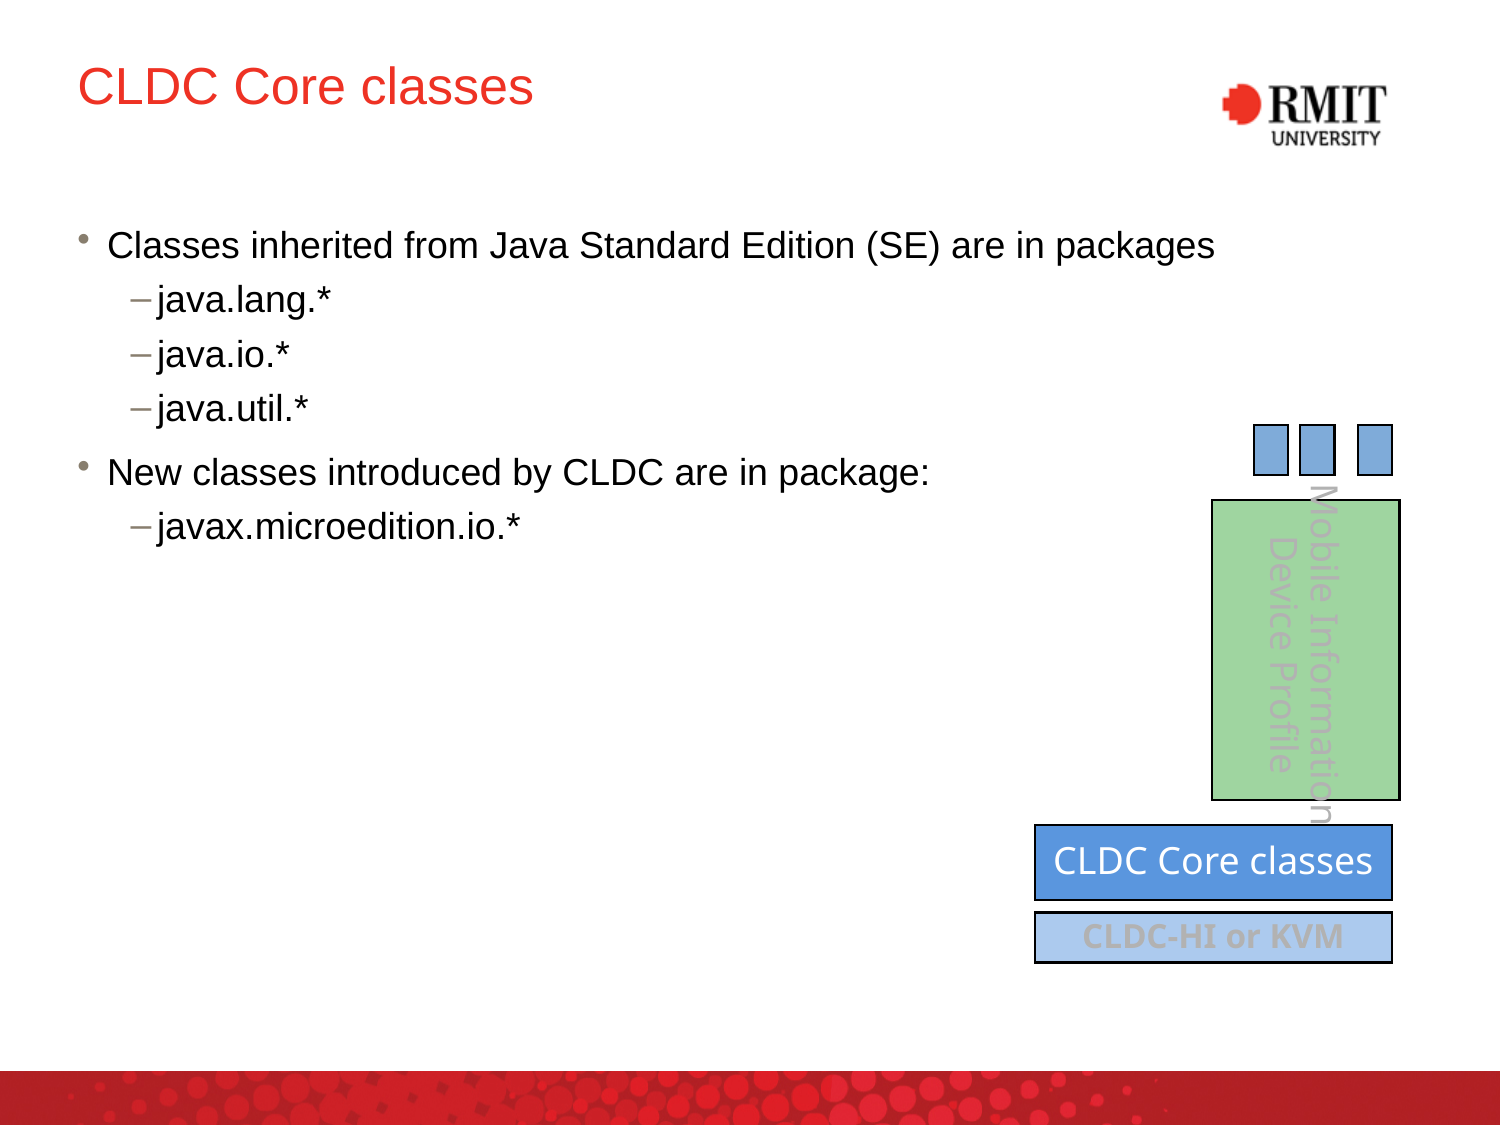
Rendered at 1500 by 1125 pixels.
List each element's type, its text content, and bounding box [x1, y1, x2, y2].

picture [0, 1071, 1500, 1125]
title CLDC Core classes [62, 45, 1413, 197]
list Classes inherited from Java Standard Edition (SE) are in packages java.lang.* java.io.* java.util.* New classes introduced by CLDC are in package: javax.microedition.io.* [62, 213, 1413, 1012]
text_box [1034, 424, 1393, 963]
